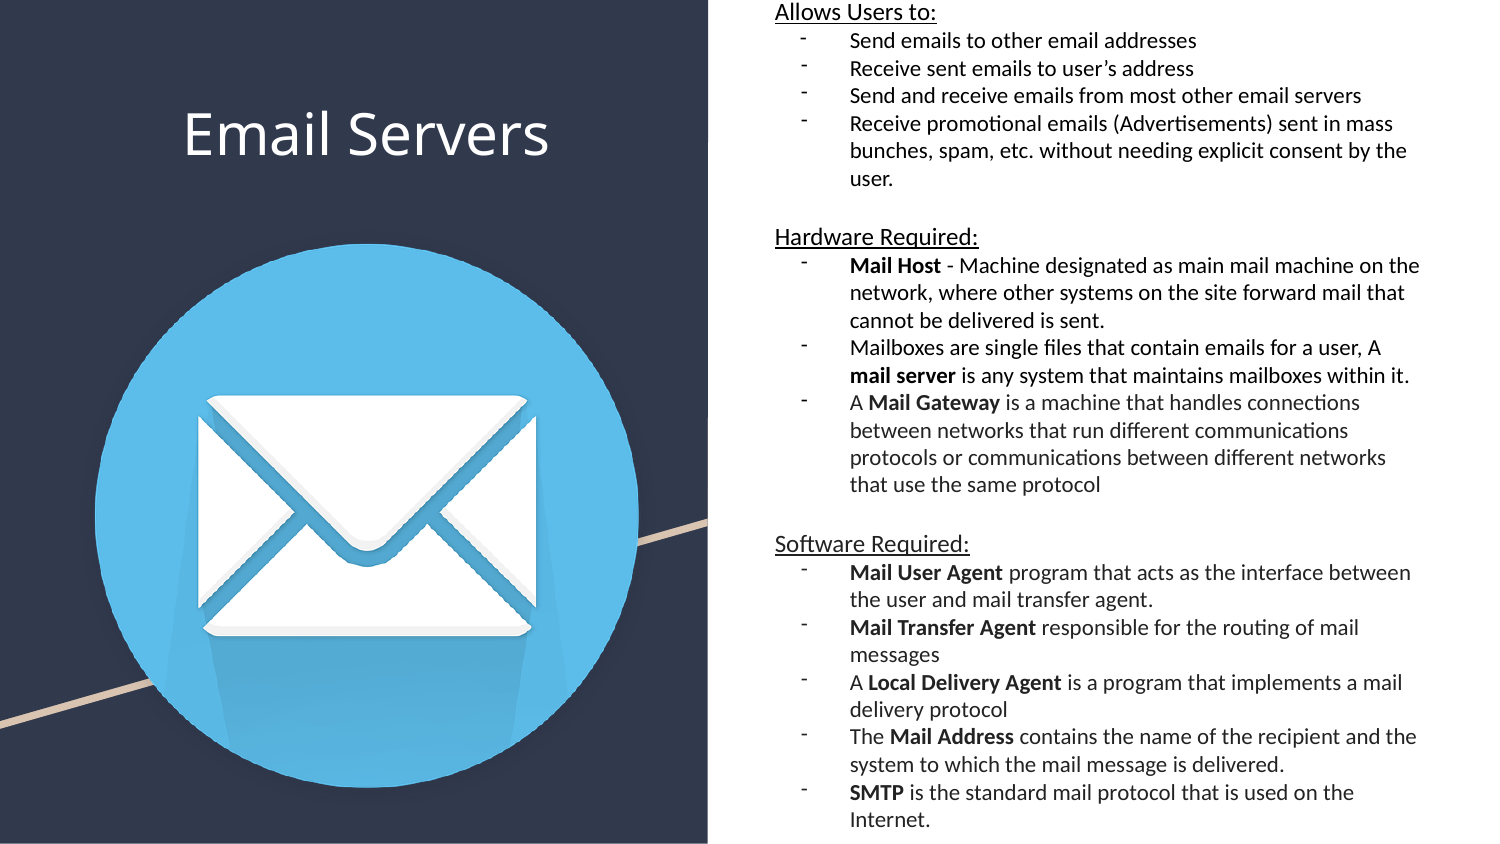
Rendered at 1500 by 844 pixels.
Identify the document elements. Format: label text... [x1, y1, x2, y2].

title Email Servers [62, 82, 671, 184]
list Allows Users to: Send emails to other email addresses Receive sent emails to user’s address Send and receive emails from most other email servers Receive promotional emails (Advertisements) sent in mass bunches, spam, etc. without needing explicit consent by the user. Hardware Required: Mail Host - Machine designated as main mail machine on the network, where other systems on the site forward mail that cannot be delivered is sent. Mailboxes are single files that contain emails for a user, A mail server is any system that maintains mailboxes within it. A Mail Gateway is a machine that handles connections between networks that run different communications protocols or communications between different networks that use the same protocol Software Required: Mail User Agent program that acts as the interface between the user and mail transfer agent. Mail Transfer Agent responsible for the routing of mail messages A Local Delivery Agent is a program that implements a mail delivery protocol The Mail Address contains the name of the recipient and the system to which the mail message is delivered. SMTP is the standard mail protocol that is used on the Internet. [759, 0, 1444, 654]
picture [61, 210, 672, 822]
